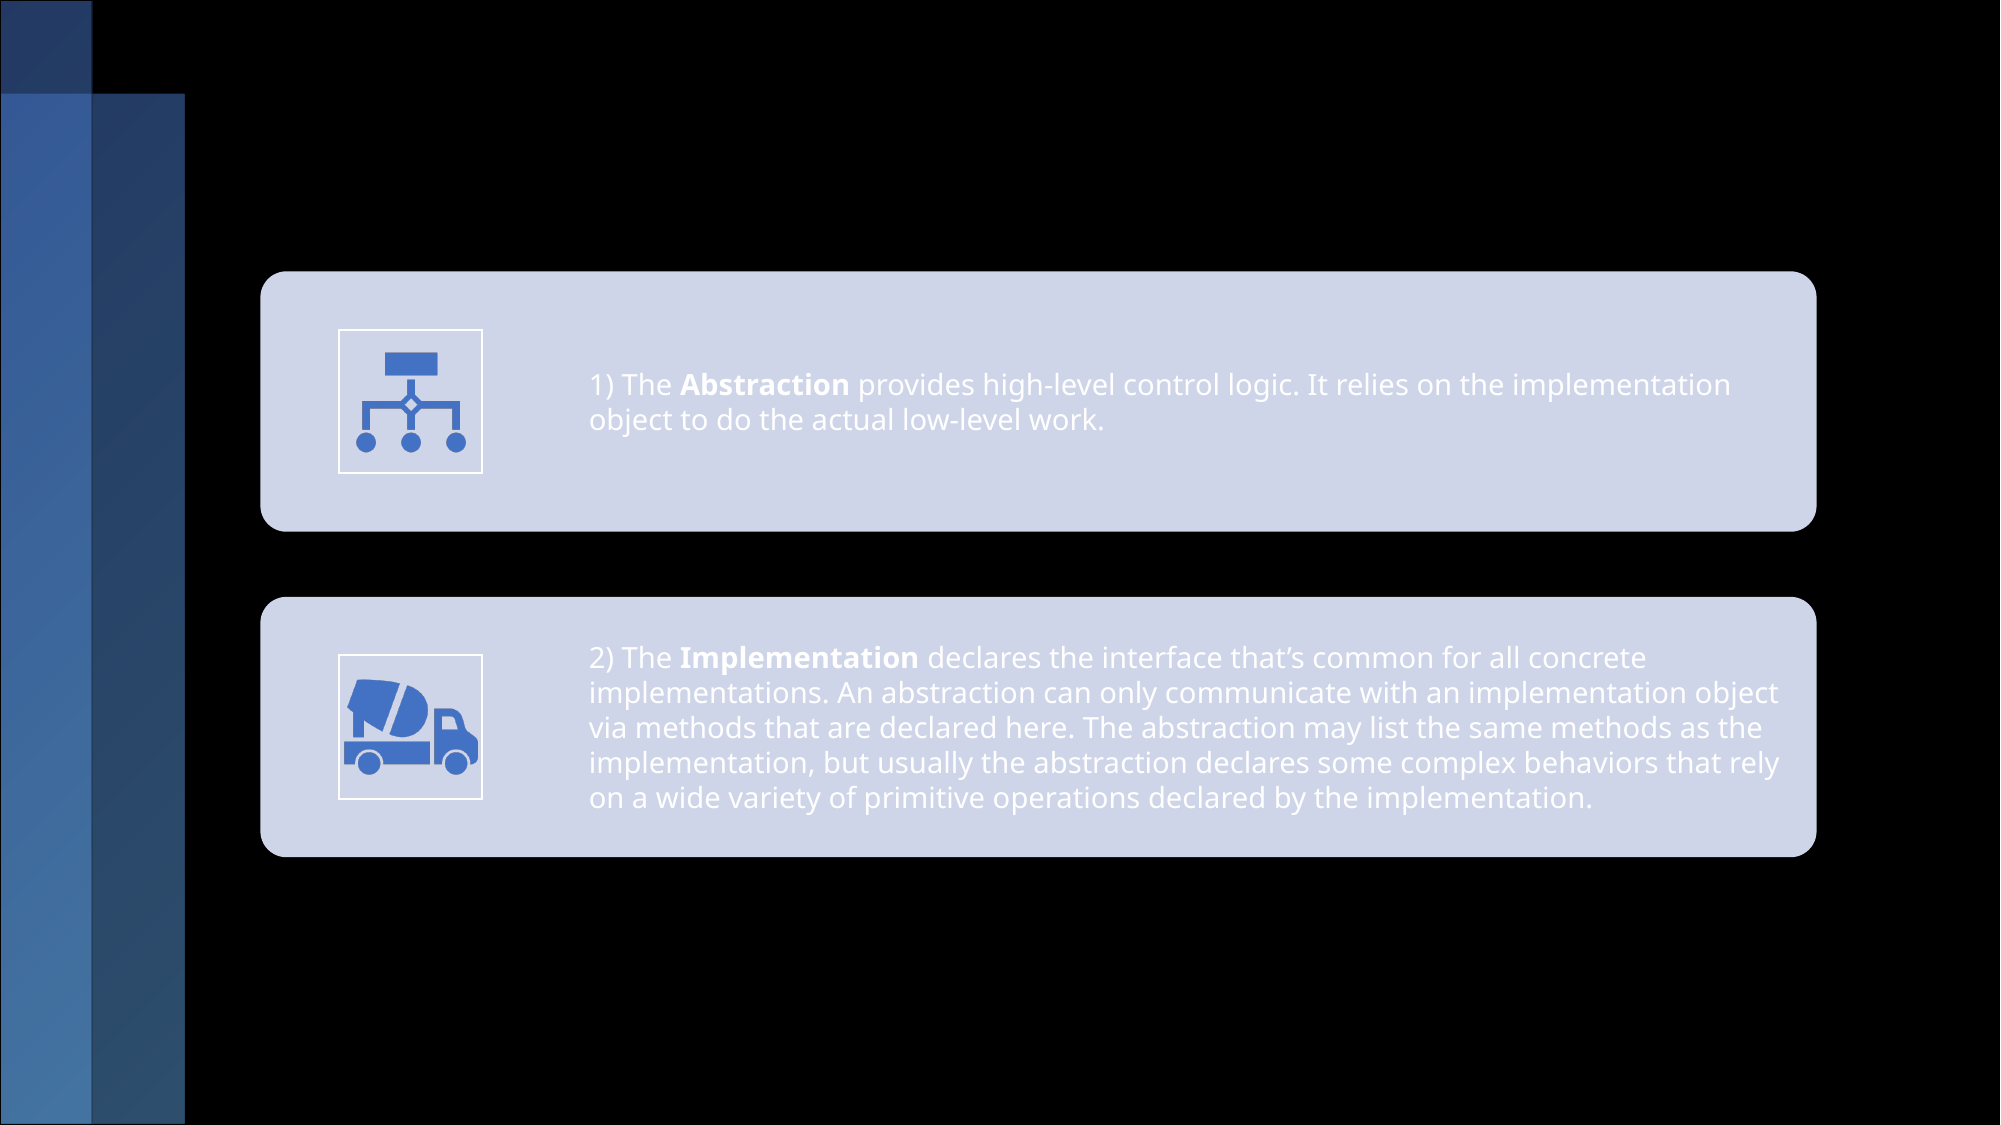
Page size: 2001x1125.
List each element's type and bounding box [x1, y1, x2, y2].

list [260, 130, 1817, 999]
